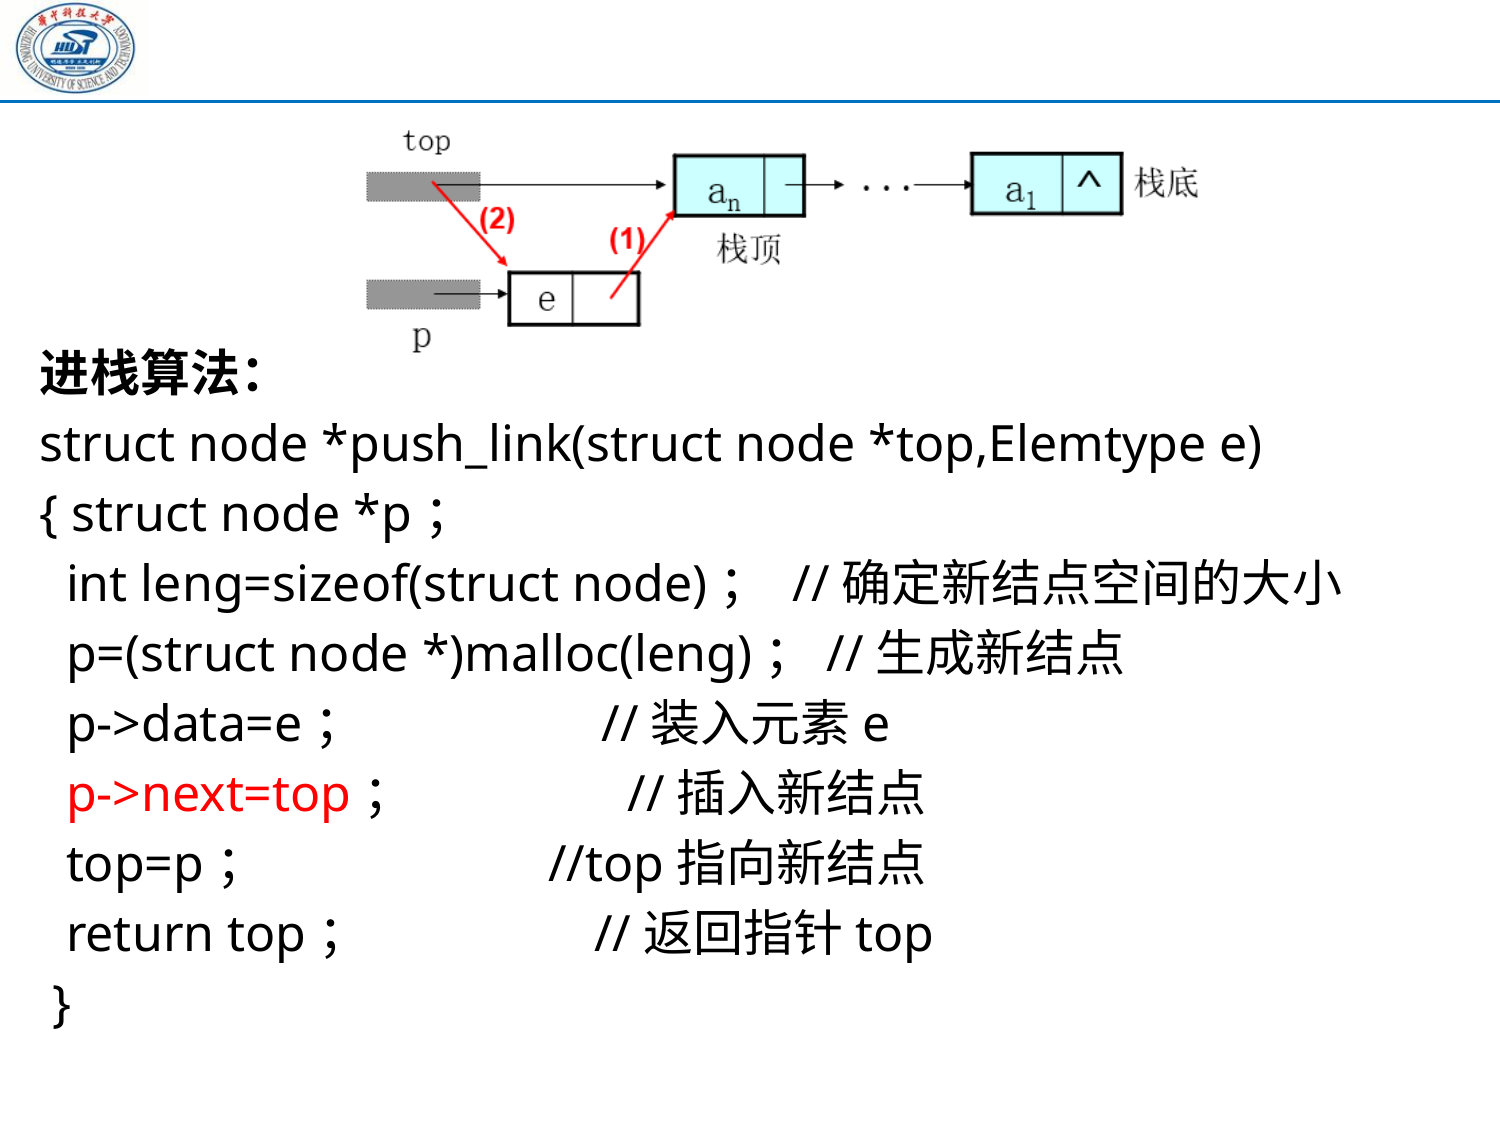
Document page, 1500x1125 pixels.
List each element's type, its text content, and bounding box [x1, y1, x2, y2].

picture [0, 0, 148, 95]
list 进栈算法： struct node *push_link(struct node *top,Elemtype e) { struct node *p； int leng=sizeof(struct node)； //确定新结点空间的大小 p=(struct node *)malloc(leng)；//生成新结点 p->data=e； //装入元素e p->next=top； //插入新结点 top=p； //top指向新结点 return top； //返回指针top } [24, 333, 1476, 1059]
picture [359, 125, 1208, 358]
